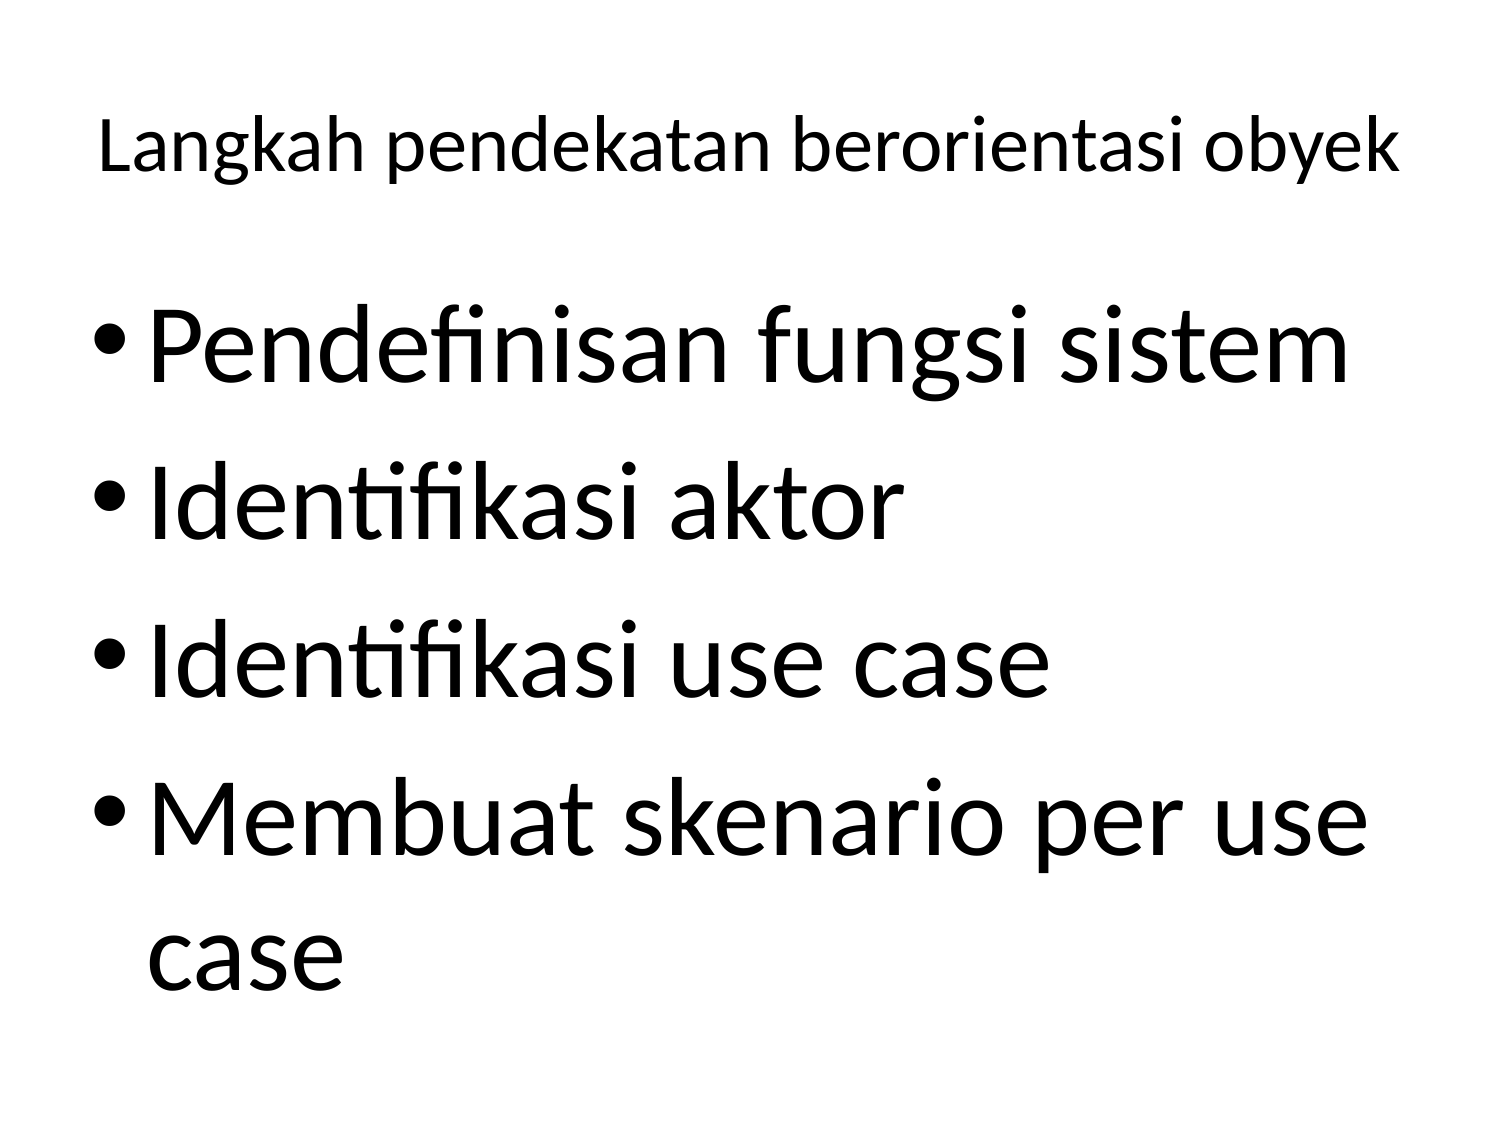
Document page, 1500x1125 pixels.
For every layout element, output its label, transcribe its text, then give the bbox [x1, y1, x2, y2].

title Langkah pendekatan berorientasi obyek [75, 45, 1425, 233]
list Pendefinisan fungsi sistem Identifikasi aktor Identifikasi use case Membuat skenario per use case [75, 262, 1425, 1005]
